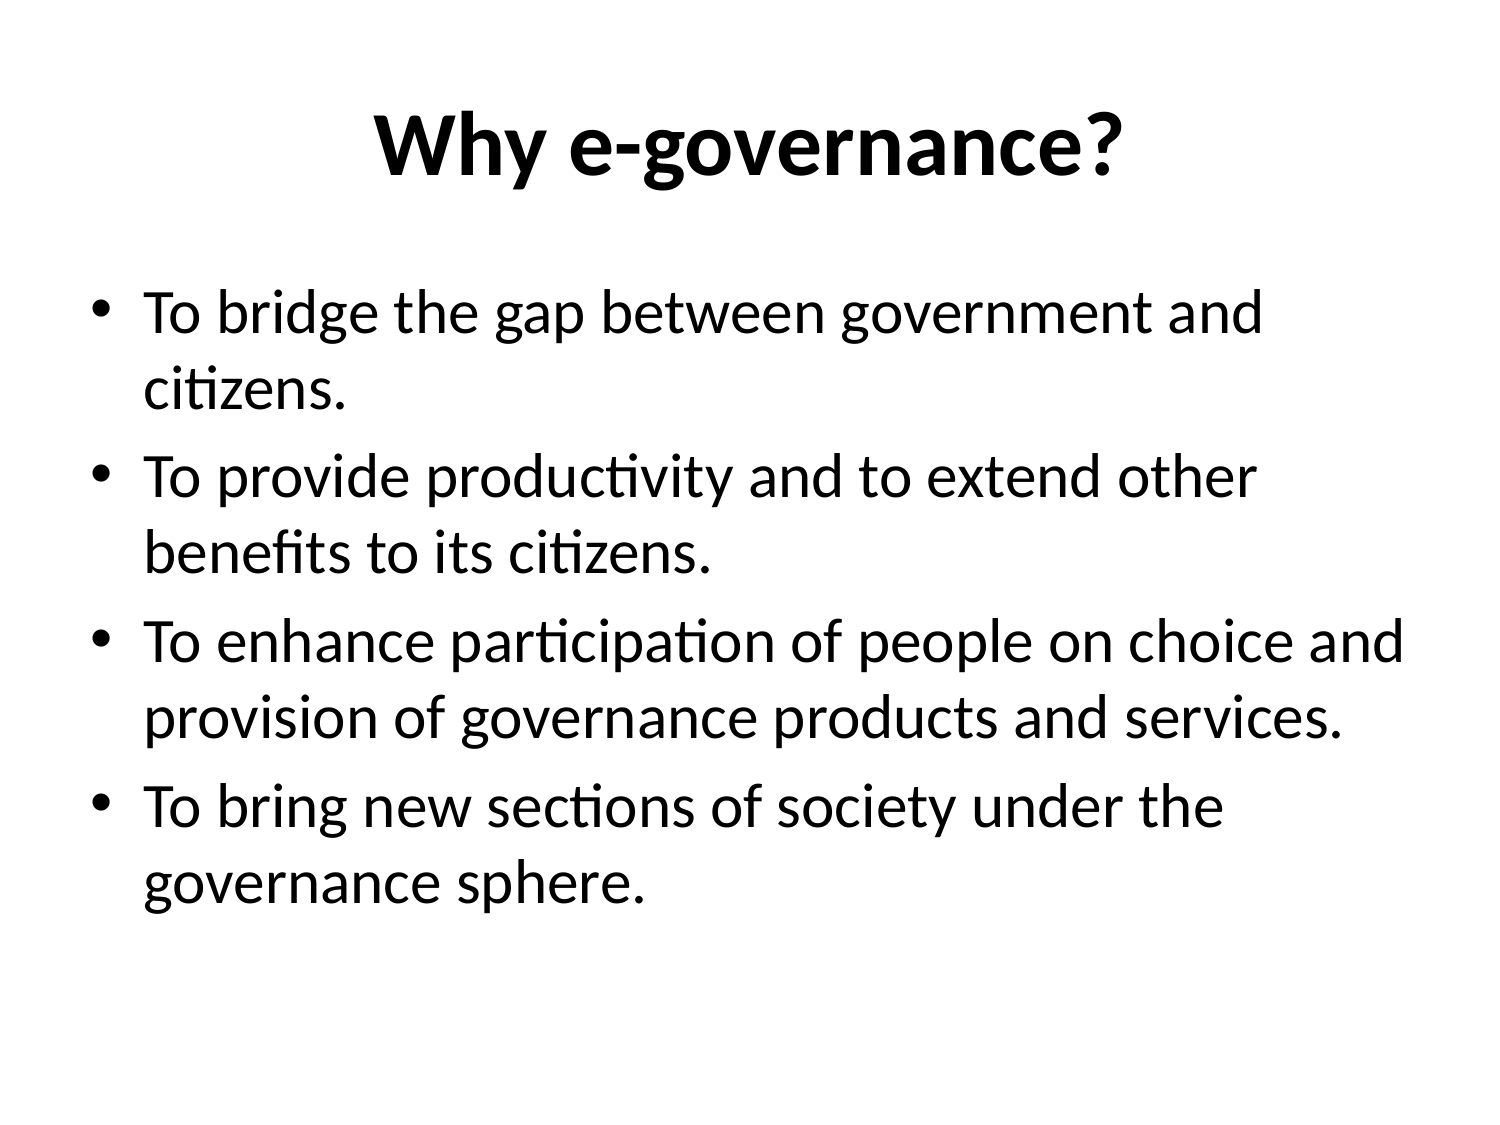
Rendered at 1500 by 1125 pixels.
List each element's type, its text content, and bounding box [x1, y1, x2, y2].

title Why e-governance? [75, 45, 1425, 233]
list To bridge the gap between government and citizens. To provide productivity and to extend other benefits to its citizens. To enhance participation of people on choice and provision of governance products and services. To bring new sections of society under the governance sphere. [75, 262, 1425, 1005]
